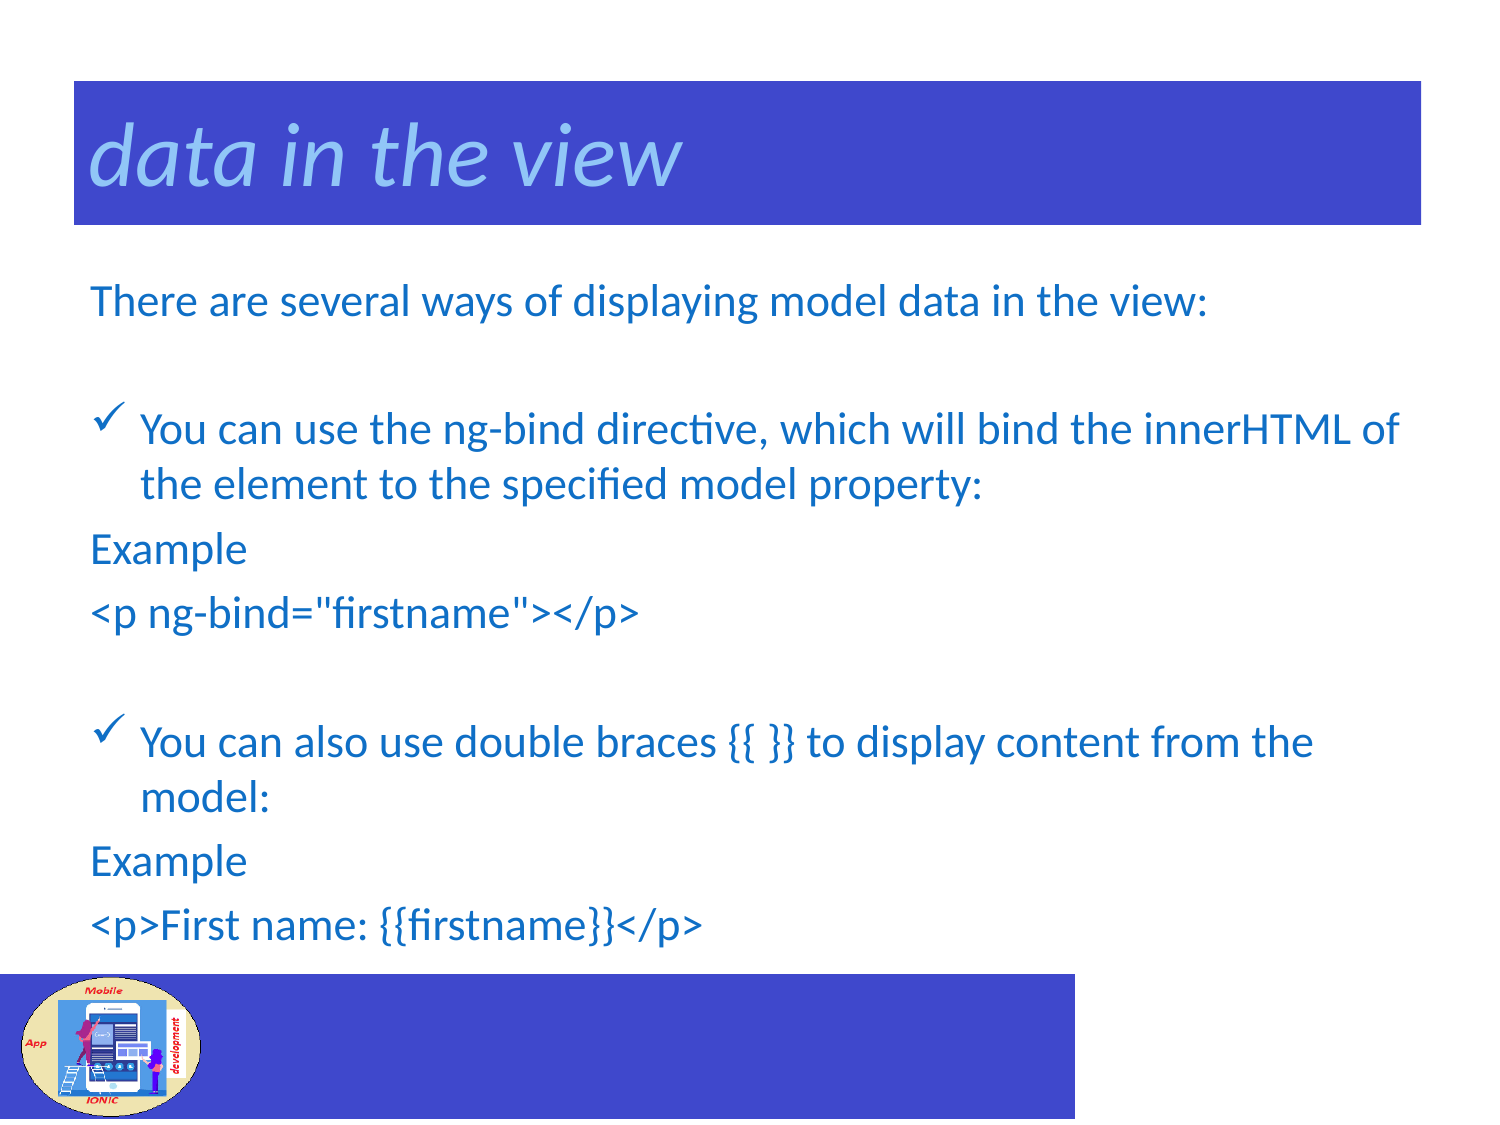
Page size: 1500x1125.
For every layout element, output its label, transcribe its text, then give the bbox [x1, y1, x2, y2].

title data in the view [73, 75, 1424, 225]
list There are several ways of displaying model data in the view: You can use the ng-bind directive, which will bind the innerHTML of the element to the specified model property: Example <p ng-bind="firstname"></p> You can also use double braces {{ }} to display content from the model: Example <p>First name: {{firstname}}</p> [75, 262, 1425, 963]
picture [0, 974, 1075, 1119]
